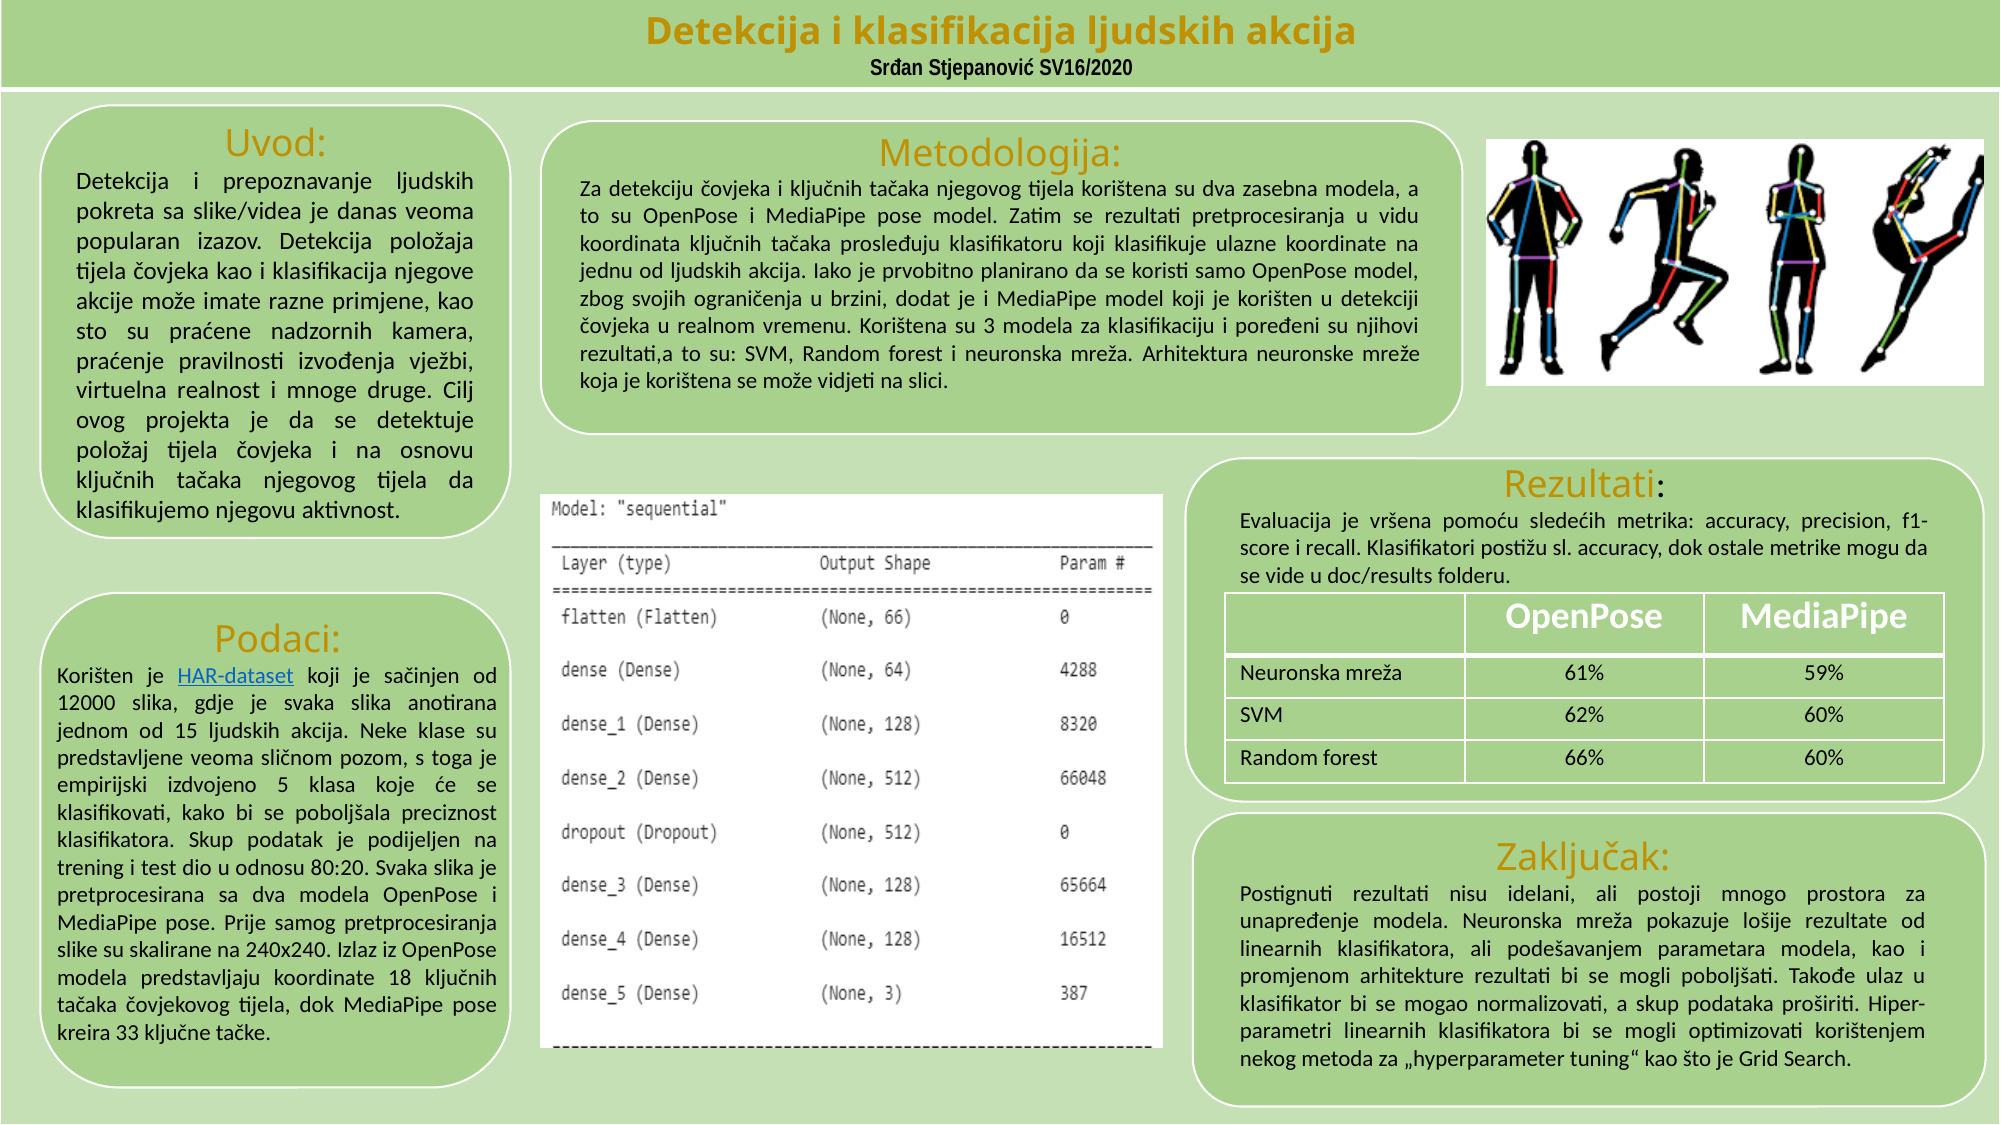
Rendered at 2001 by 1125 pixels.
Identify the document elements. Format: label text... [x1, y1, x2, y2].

table_cell 60% [1705, 741, 1943, 782]
text_box [539, 126, 1464, 436]
text_box Rezultati: Evaluacija je vršena pomoću sledećih metrika: accuracy, precision, f1-score i recall. Klasifikatori postižu sl. accuracy, dok ostale metrike mogu da se vide u doc/results folderu. [1225, 453, 1944, 592]
table_header [1226, 594, 1464, 653]
text_box [1191, 812, 1987, 1108]
table_header MediaPipe [1705, 594, 1943, 653]
table_cell 60% [1705, 699, 1943, 739]
text_box [1184, 460, 1985, 803]
text_box [0, 90, 2000, 1125]
table_cell 66% [1466, 741, 1703, 782]
text_box Podaci: Korišten je HAR-dataset koji je sačinjen od 12000 slika, gdje je svaka slika anotirana jednom od 15 ljudskih akcija. Neke klase su predstavljene veoma sličnom pozom, s toga je empirijski izdvojeno 5 klasa koje će se klasifikovati, kako bi se poboljšala preciznost klasifikatora. Skup podatak je podijeljen na trening i test dio u odnosu 80:20. Svaka slika je pretprocesirana sa dva modela OpenPose i MediaPipe pose. Prije samog pretprocesiranja slike su skalirane na 240x240. Izlaz iz OpenPose modela predstavljaju koordinate 18 ključnih tačaka čovjekovog tijela, dok MediaPipe pose kreira 33 ključne tačke. [42, 607, 513, 1053]
text_box Metodologija: Za detekciju čovjeka i ključnih tačaka njegovog tijela korištena su dva zasebna modela, a to su OpenPose i MediaPipe pose model. Zatim se rezultati pretprocesiranja u vidu koordinata ključnih tačaka prosleđuju klasifikatoru koji klasifikuje ulazne koordinate na jednu od ljudskih akcija. Iako je prvobitno planirano da se koristi samo OpenPose model, zbog svojih ograničenja u brzini, dodat je i MediaPipe model koji je korišten u detekciji čovjeka u realnom vremenu. Korištena su 3 modela za klasifikaciju i poređeni su njihovi rezultati,a to su: SVM, Random forest i neuronska mreža. Arhitektura neuronske mreže koja je korištena se može vidjeti na slici. [565, 121, 1435, 401]
text_box Uvod: Detekcija i prepoznavanje ljudskih pokreta sa slike/videa je danas veoma popularan izazov. Detekcija položaja tijela čovjeka kao i klasifikacija njegove akcije može imate razne primjene, kao sto su praćene nadzornih kamera, praćenje pravilnosti izvođenja vježbi, virtuelna realnost i mnoge druge. Cilj ovog projekta je da se detektuje položaj tijela čovjeka i na osnovu ključnih tačaka njegovog tijela da klasifikujemo njegovu aktivnost. [39, 104, 512, 540]
table_cell 59% [1705, 658, 1943, 697]
table_cell Random forest [1226, 741, 1464, 782]
table_cell 61% [1466, 658, 1703, 697]
table_cell SVM [1226, 699, 1464, 739]
text_box [52, 1053, 499, 1089]
table_header OpenPose [1466, 594, 1703, 653]
picture [540, 494, 1163, 1048]
text_box [72, 591, 479, 607]
picture [1486, 138, 1984, 386]
table_cell Neuronska mreža [1226, 658, 1464, 697]
text_box Zaključak: Postignuti rezultati nisu idelani, ali postoji mnogo prostora za unapređenje modela. Neuronska mreža pokazuje lošije rezultate od linearnih klasifikatora, ali podešavanjem parametara modela, kao i promjenom arhitekture rezultati bi se mogli poboljšati. Takođe ulaz u klasifikator bi se mogao normalizovati, a skup podataka proširiti. Hiper-parametri linearnih klasifikatora bi se mogli optimizovati korištenjem nekog metoda za „hyperparameter tuning“ kao što je Grid Search. [1225, 825, 1941, 1078]
text_box Detekcija i klasifikacija ljudskih akcija Srđan Stjepanović SV16/2020 [1, 0, 2000, 88]
table_cell 62% [1466, 699, 1703, 739]
